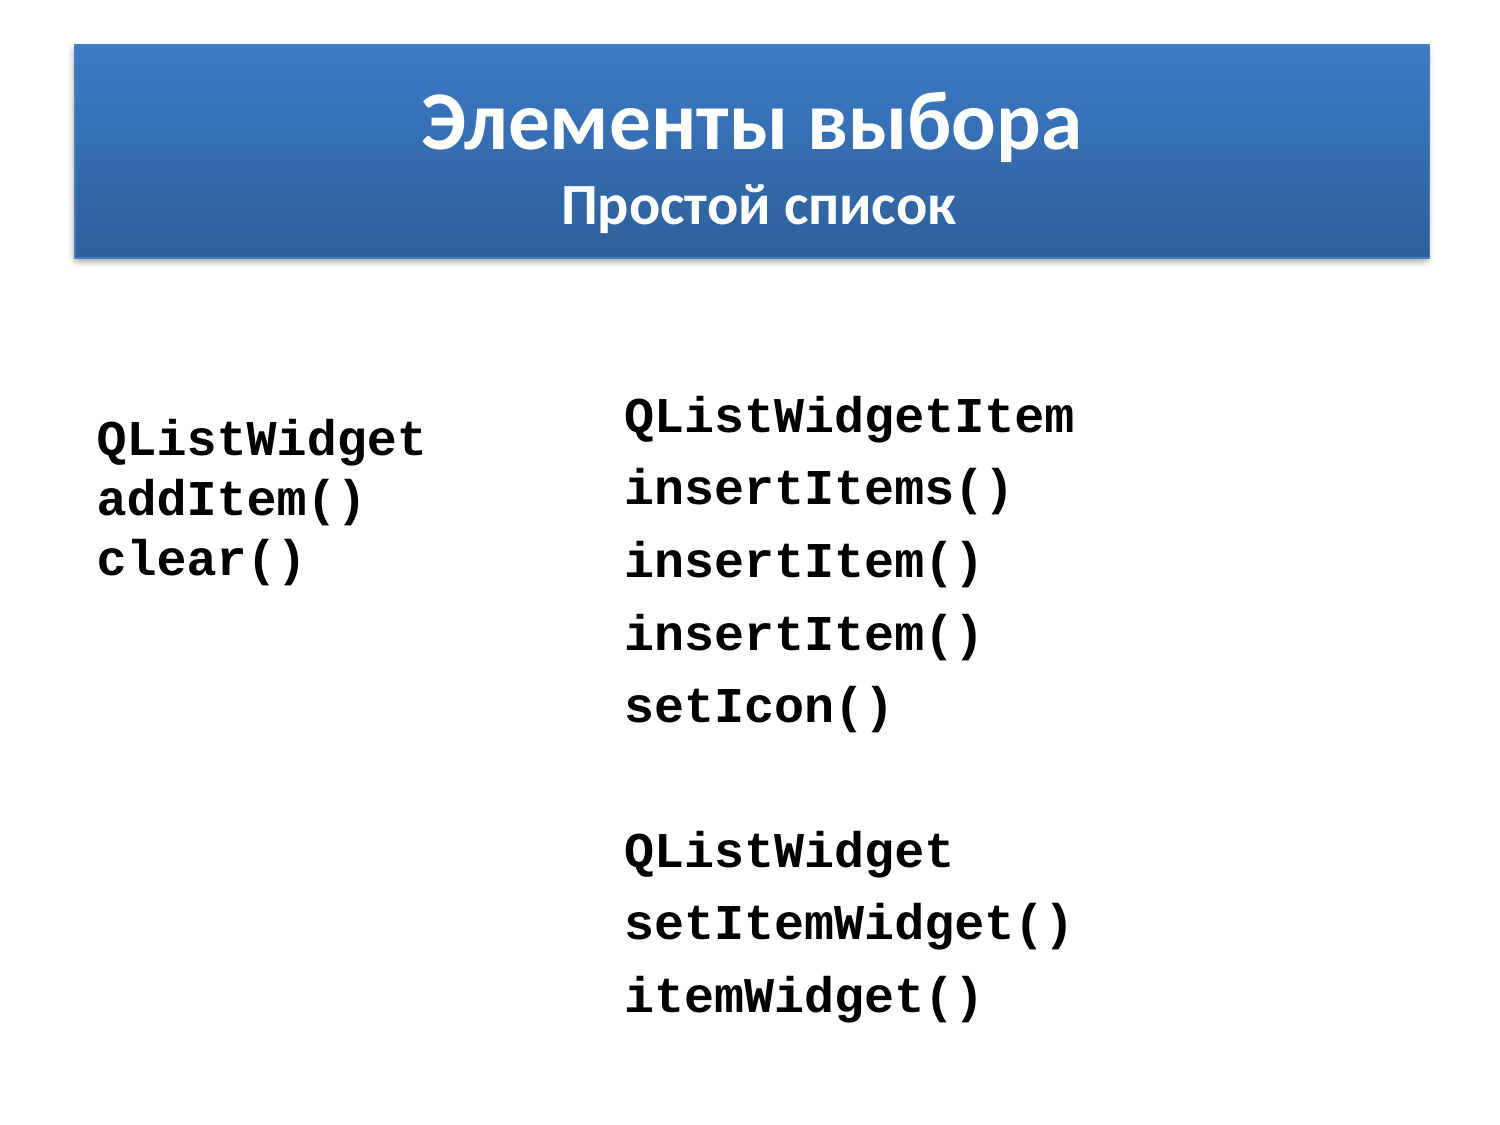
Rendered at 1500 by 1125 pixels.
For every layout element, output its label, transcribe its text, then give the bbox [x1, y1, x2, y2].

text_box QListWidgetItem insertItems() insertItem() insertItem() setIcon() QListWidget setItemWidget() itemWidget() [609, 374, 1243, 1030]
title Элементы выбора Простой список [74, 44, 1430, 259]
text_box QListWidget addItem() clear() [81, 398, 551, 594]
